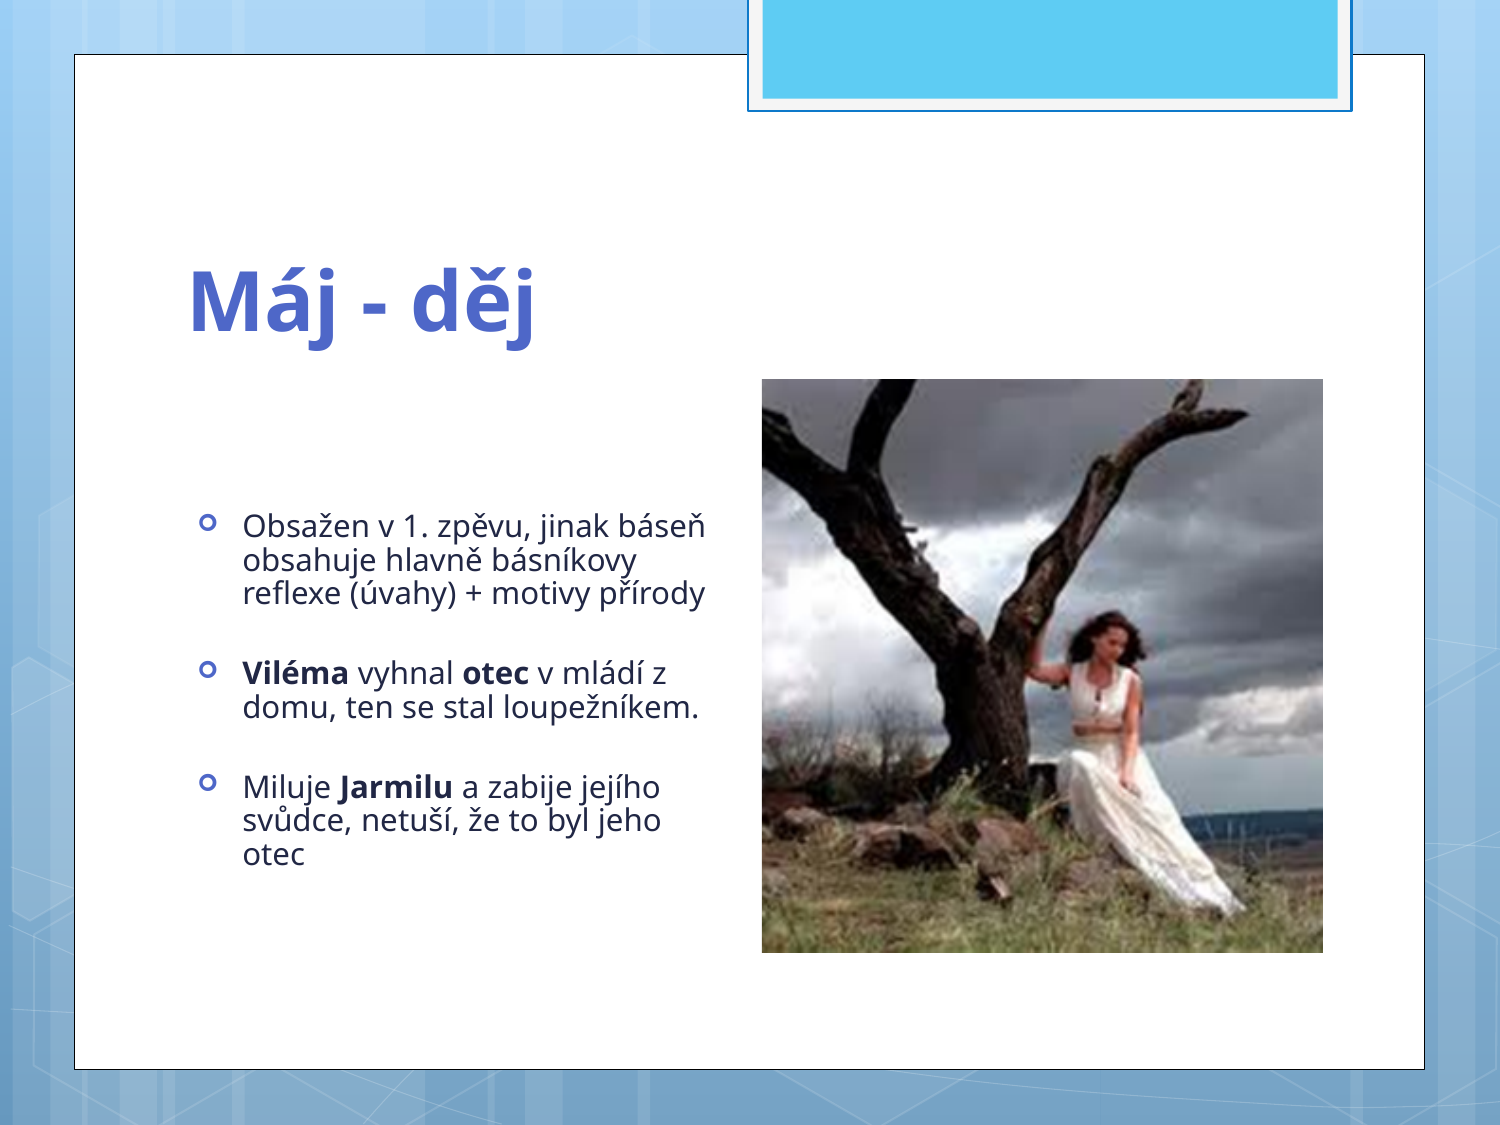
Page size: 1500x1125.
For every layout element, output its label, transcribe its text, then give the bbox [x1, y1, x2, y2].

picture [761, 379, 1324, 953]
list Obsažen v 1. zpěvu, jinak báseň obsahuje hlavně básníkovy reflexe (úvahy) + motivy přírody Viléma vyhnal otec v mládí z domu, ten se stal loupežníkem. Miluje Jarmilu a zabije jejího svůdce, netuší, že to byl jeho otec [171, 379, 732, 953]
title Máj - děj [171, 168, 1324, 357]
